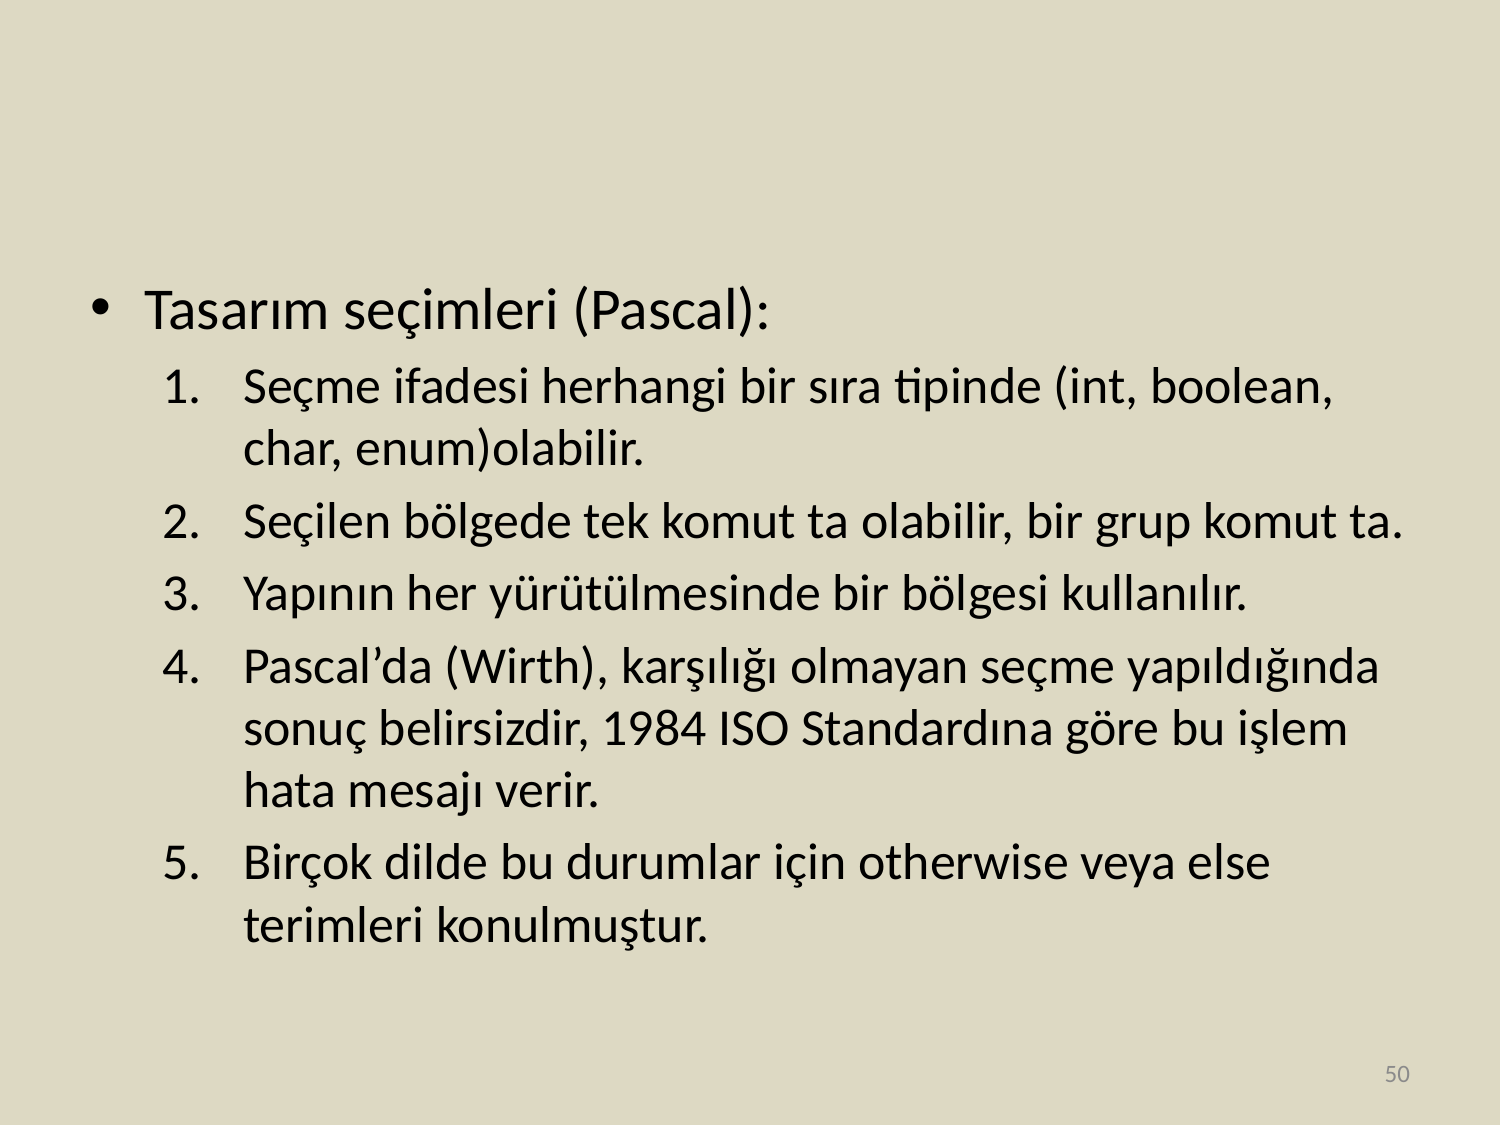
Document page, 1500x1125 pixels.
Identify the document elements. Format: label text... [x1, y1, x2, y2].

slide_number 50 [1074, 1042, 1425, 1103]
list Tasarım seçimleri (Pascal): Seçme ifadesi herhangi bir sıra tipinde (int, boolean, char, enum)olabilir. Seçilen bölgede tek komut ta olabilir, bir grup komut ta. Yapının her yürütülmesinde bir bölgesi kullanılır. Pascal’da (Wirth), karşılığı olmayan seçme yapıldığında sonuç belirsizdir, 1984 ISO Standardına göre bu işlem hata mesajı verir. Birçok dilde bu durumlar için otherwise veya else terimleri konulmuştur. [75, 262, 1425, 1005]
